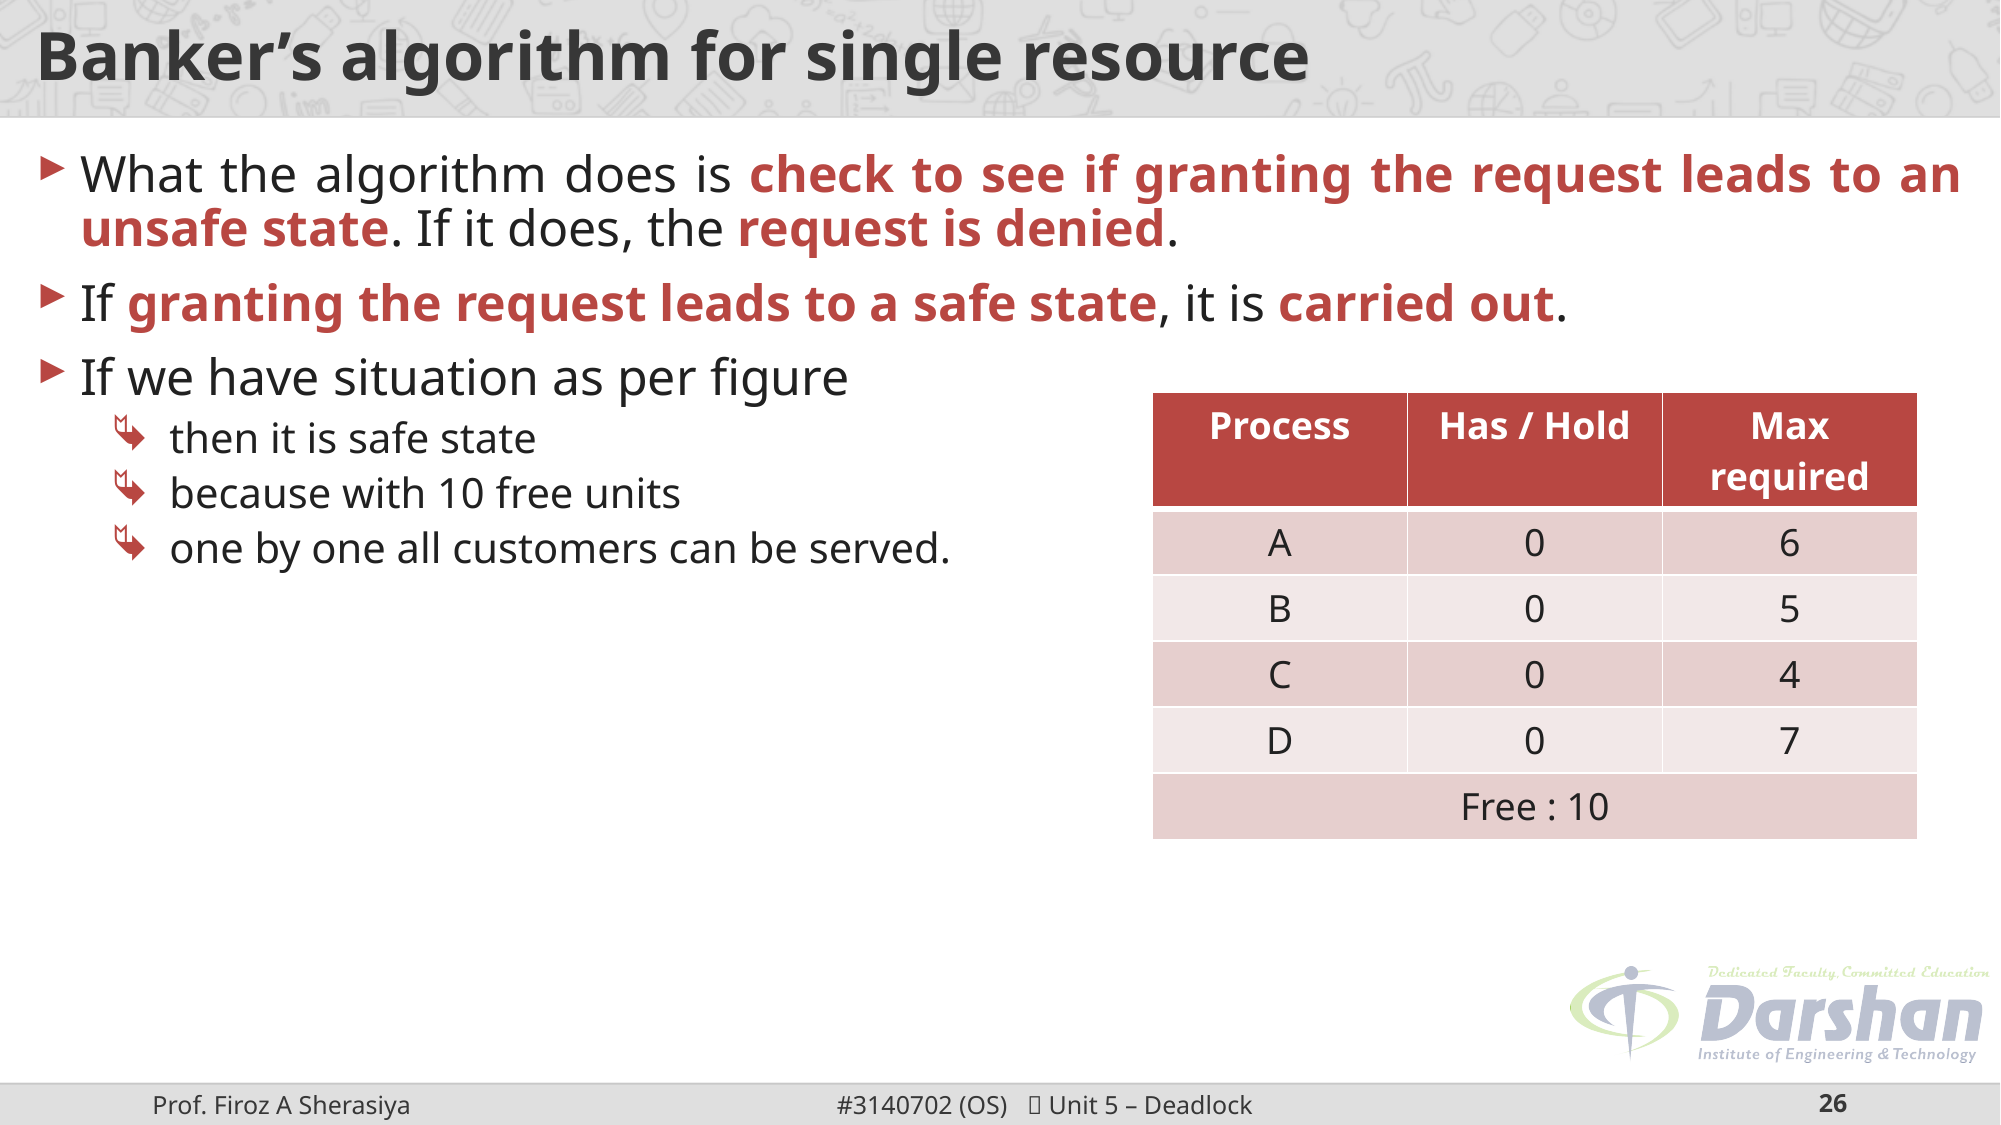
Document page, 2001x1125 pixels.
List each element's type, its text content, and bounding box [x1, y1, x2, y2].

list What the algorithm does is check to see if granting the request leads to an unsafe state. If it does, the request is denied. If granting the request leads to a safe state, it is carried out. If we have situation as per figure then it is safe state because with 10 free units one by one all customers can be served. [21, 141, 1979, 1059]
table_cell 5 [1663, 576, 1917, 640]
table_cell 0 [1408, 512, 1662, 574]
table_cell C [1153, 642, 1407, 706]
table_cell B [1153, 576, 1407, 640]
table_cell 7 [1663, 708, 1917, 772]
table_cell 0 [1408, 576, 1662, 640]
table_cell 6 [1663, 512, 1917, 574]
table_cell 0 [1408, 708, 1662, 772]
table_cell D [1153, 708, 1407, 772]
table_cell 0 [1408, 642, 1662, 706]
table_cell A [1153, 512, 1407, 574]
title Banker’s algorithm for single resource [0, 0, 2000, 117]
table_cell [1570, 966, 1990, 1063]
table_cell 4 [1663, 642, 1917, 706]
table_cell Free : 10 [1153, 774, 1917, 839]
table_header Process [1153, 393, 1407, 506]
table_header Has / Hold [1408, 393, 1662, 506]
table_header Max required [1663, 393, 1917, 506]
